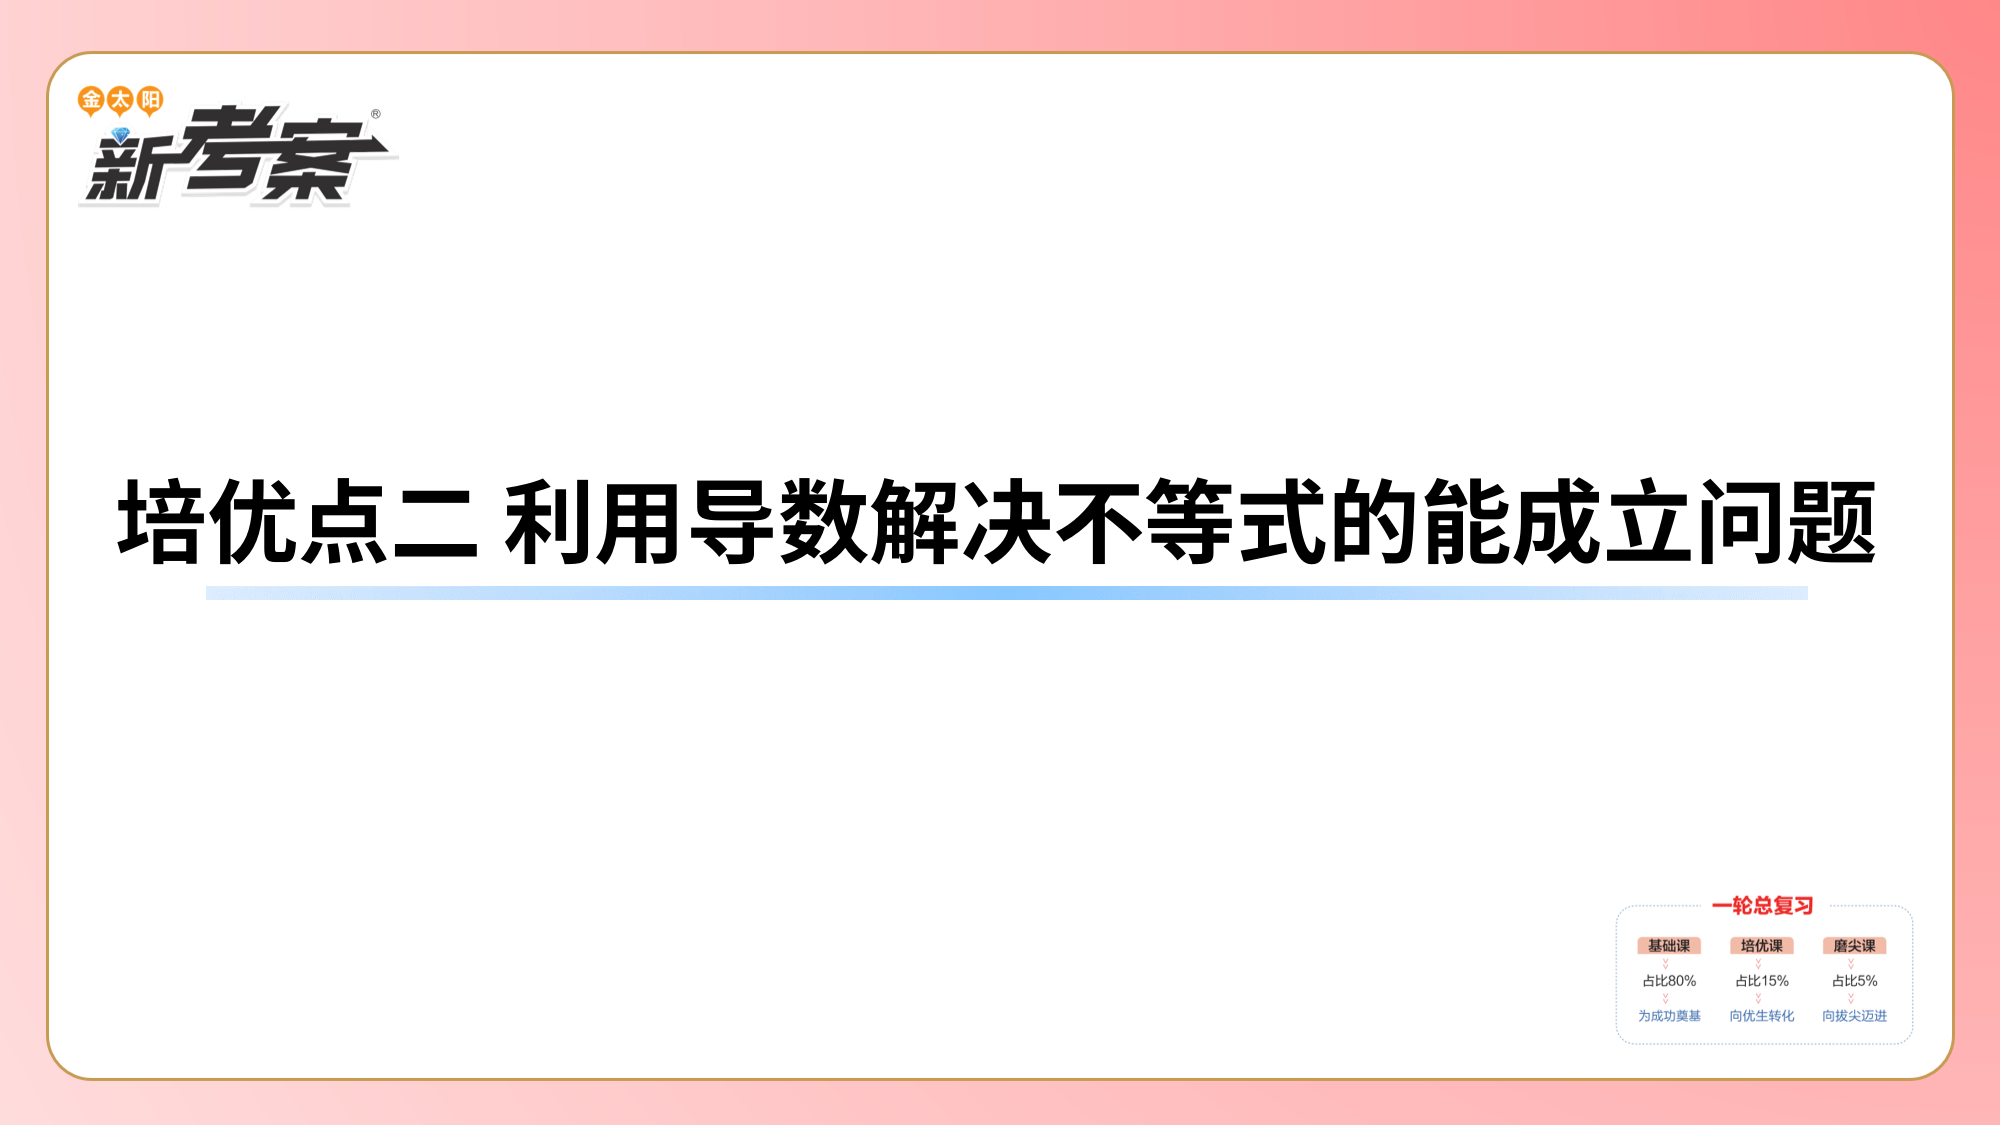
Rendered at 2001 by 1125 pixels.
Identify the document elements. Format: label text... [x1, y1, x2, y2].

text_box 培优点二 利用导数解决不等式的能成立问题 [46, 456, 1949, 575]
picture [0, 0, 2000, 1125]
